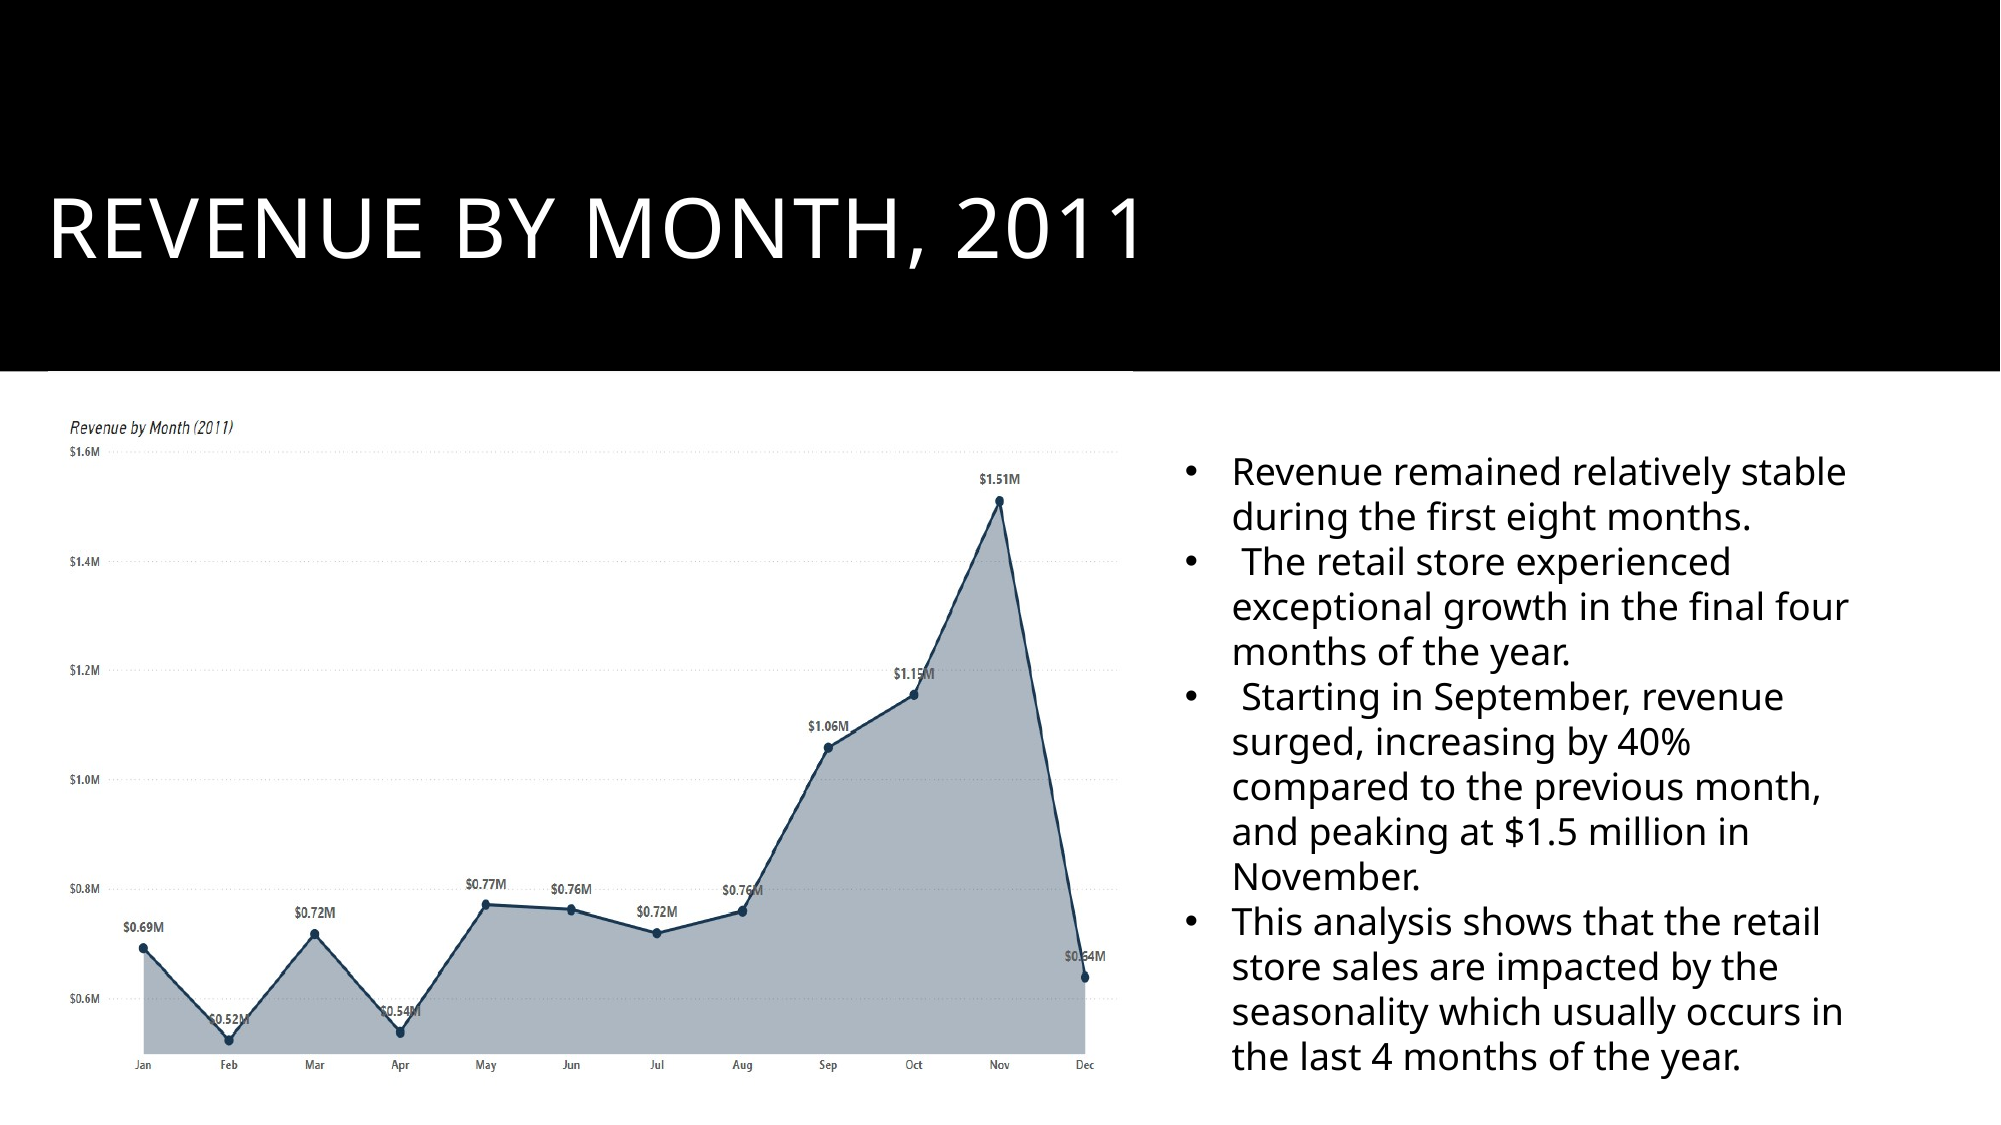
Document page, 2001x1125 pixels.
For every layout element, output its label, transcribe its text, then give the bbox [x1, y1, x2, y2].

title Revenue by Month, 2011 [31, 92, 1717, 372]
text_box Revenue remained relatively stable during the first eight months. The retail store experienced exceptional growth in the final four months of the year. Starting in September, revenue surged, increasing by 40% compared to the previous month, and peaking at $1.5 million in November. This analysis shows that the retail store sales are impacted by the seasonality which usually occurs in the last 4 months of the year. [1169, 440, 1873, 1086]
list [48, 371, 1133, 1094]
